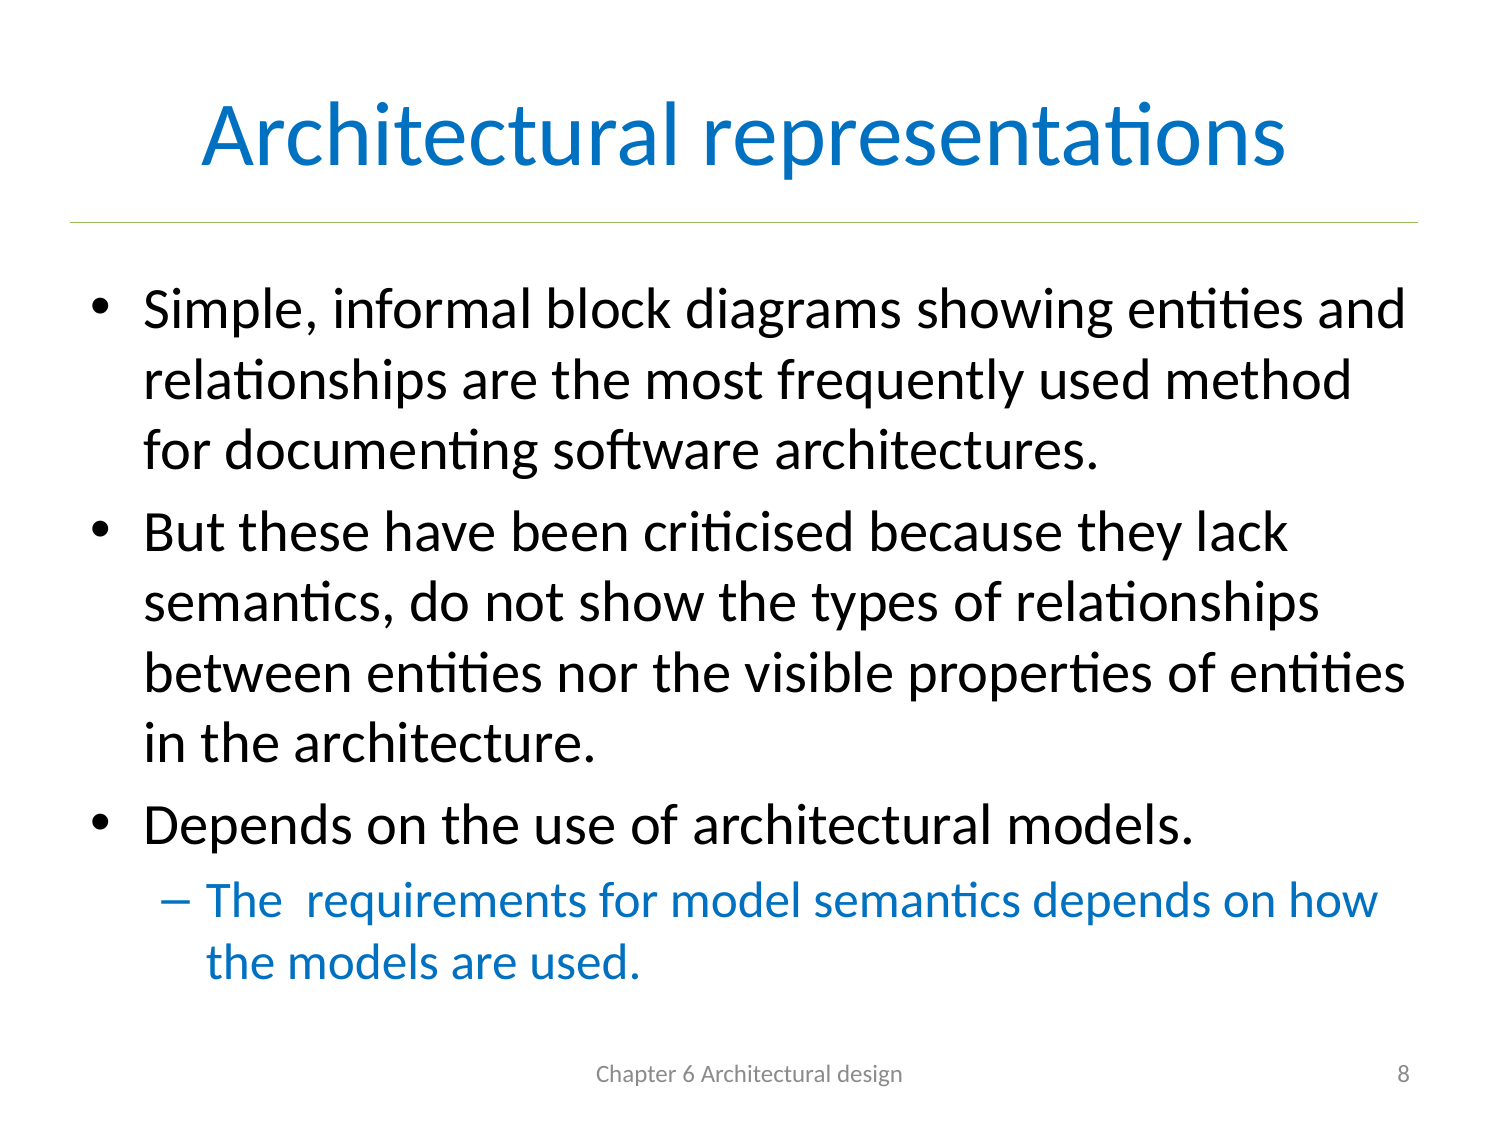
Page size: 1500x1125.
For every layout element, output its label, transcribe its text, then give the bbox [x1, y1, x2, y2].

list Simple, informal block diagrams showing entities and relationships are the most frequently used method for documenting software architectures. But these have been criticised because they lack semantics, do not show the types of relationships between entities nor the visible properties of entities in the architecture. Depends on the use of architectural models. The requirements for model semantics depends on how the models are used. [75, 262, 1425, 1005]
footer Chapter 6 Architectural design [512, 1042, 988, 1103]
title Architectural representations [70, 35, 1421, 223]
slide_number 8 [1074, 1042, 1425, 1103]
